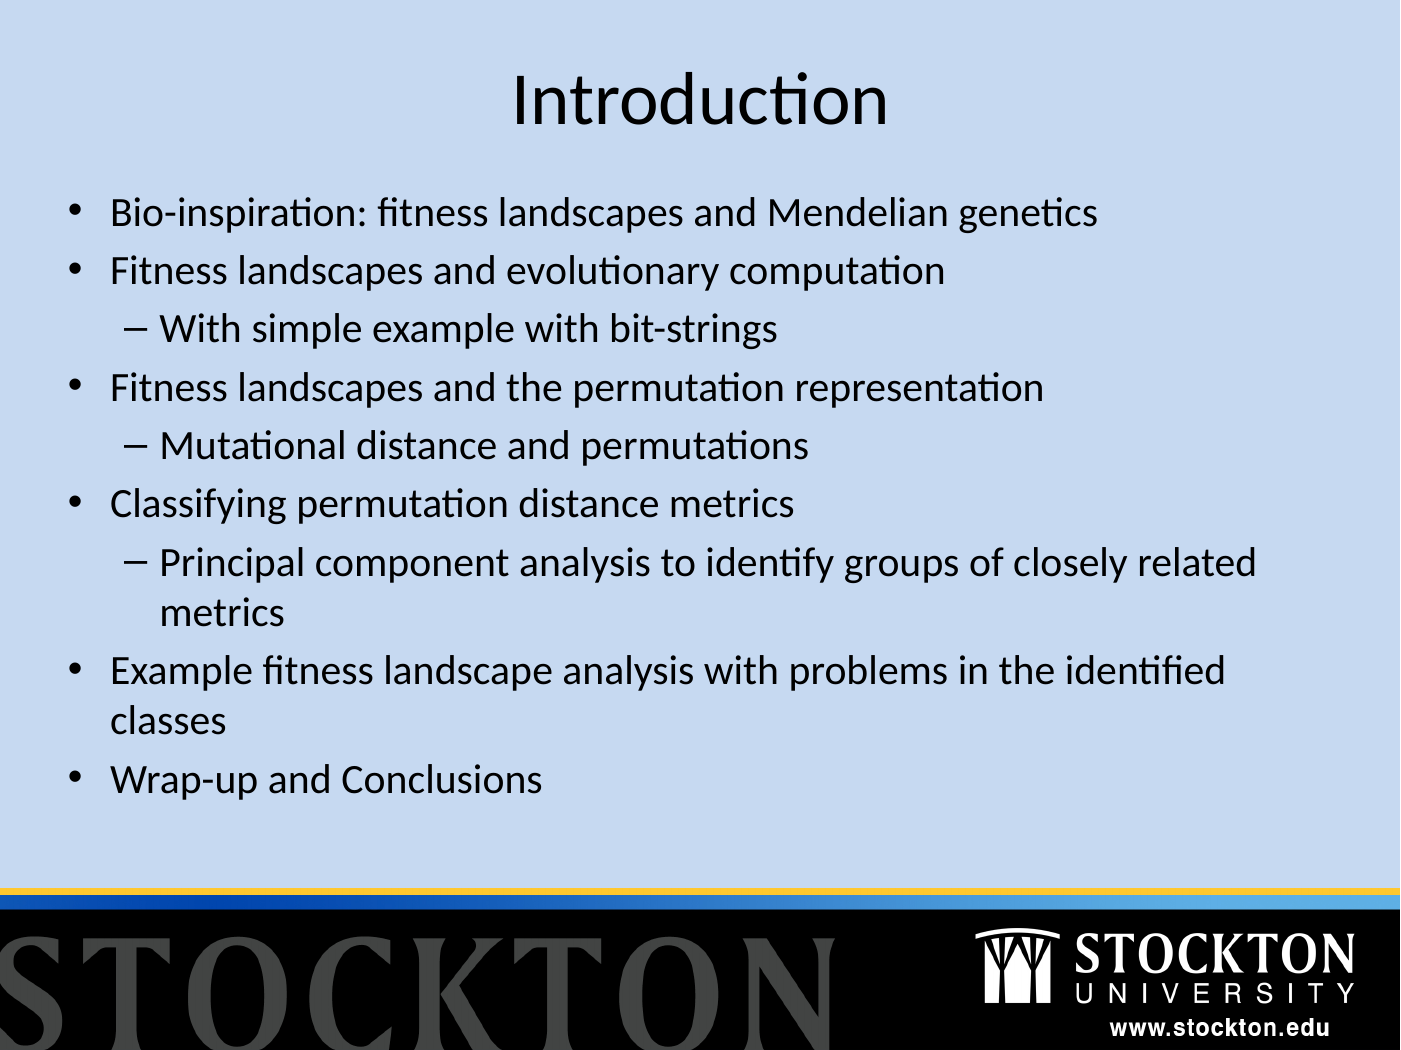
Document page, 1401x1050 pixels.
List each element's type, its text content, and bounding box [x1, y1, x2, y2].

list Bio-inspiration: fitness landscapes and Mendelian genetics Fitness landscapes and evolutionary computation With simple example with bit-strings Fitness landscapes and the permutation representation Mutational distance and permutations Classifying permutation distance metrics Principal component analysis to identify groups of closely related metrics Example fitness landscape analysis with problems in the identified classes Wrap-up and Conclusions [53, 177, 1350, 891]
title Introduction [53, 42, 1350, 154]
picture [0, 888, 1400, 1050]
